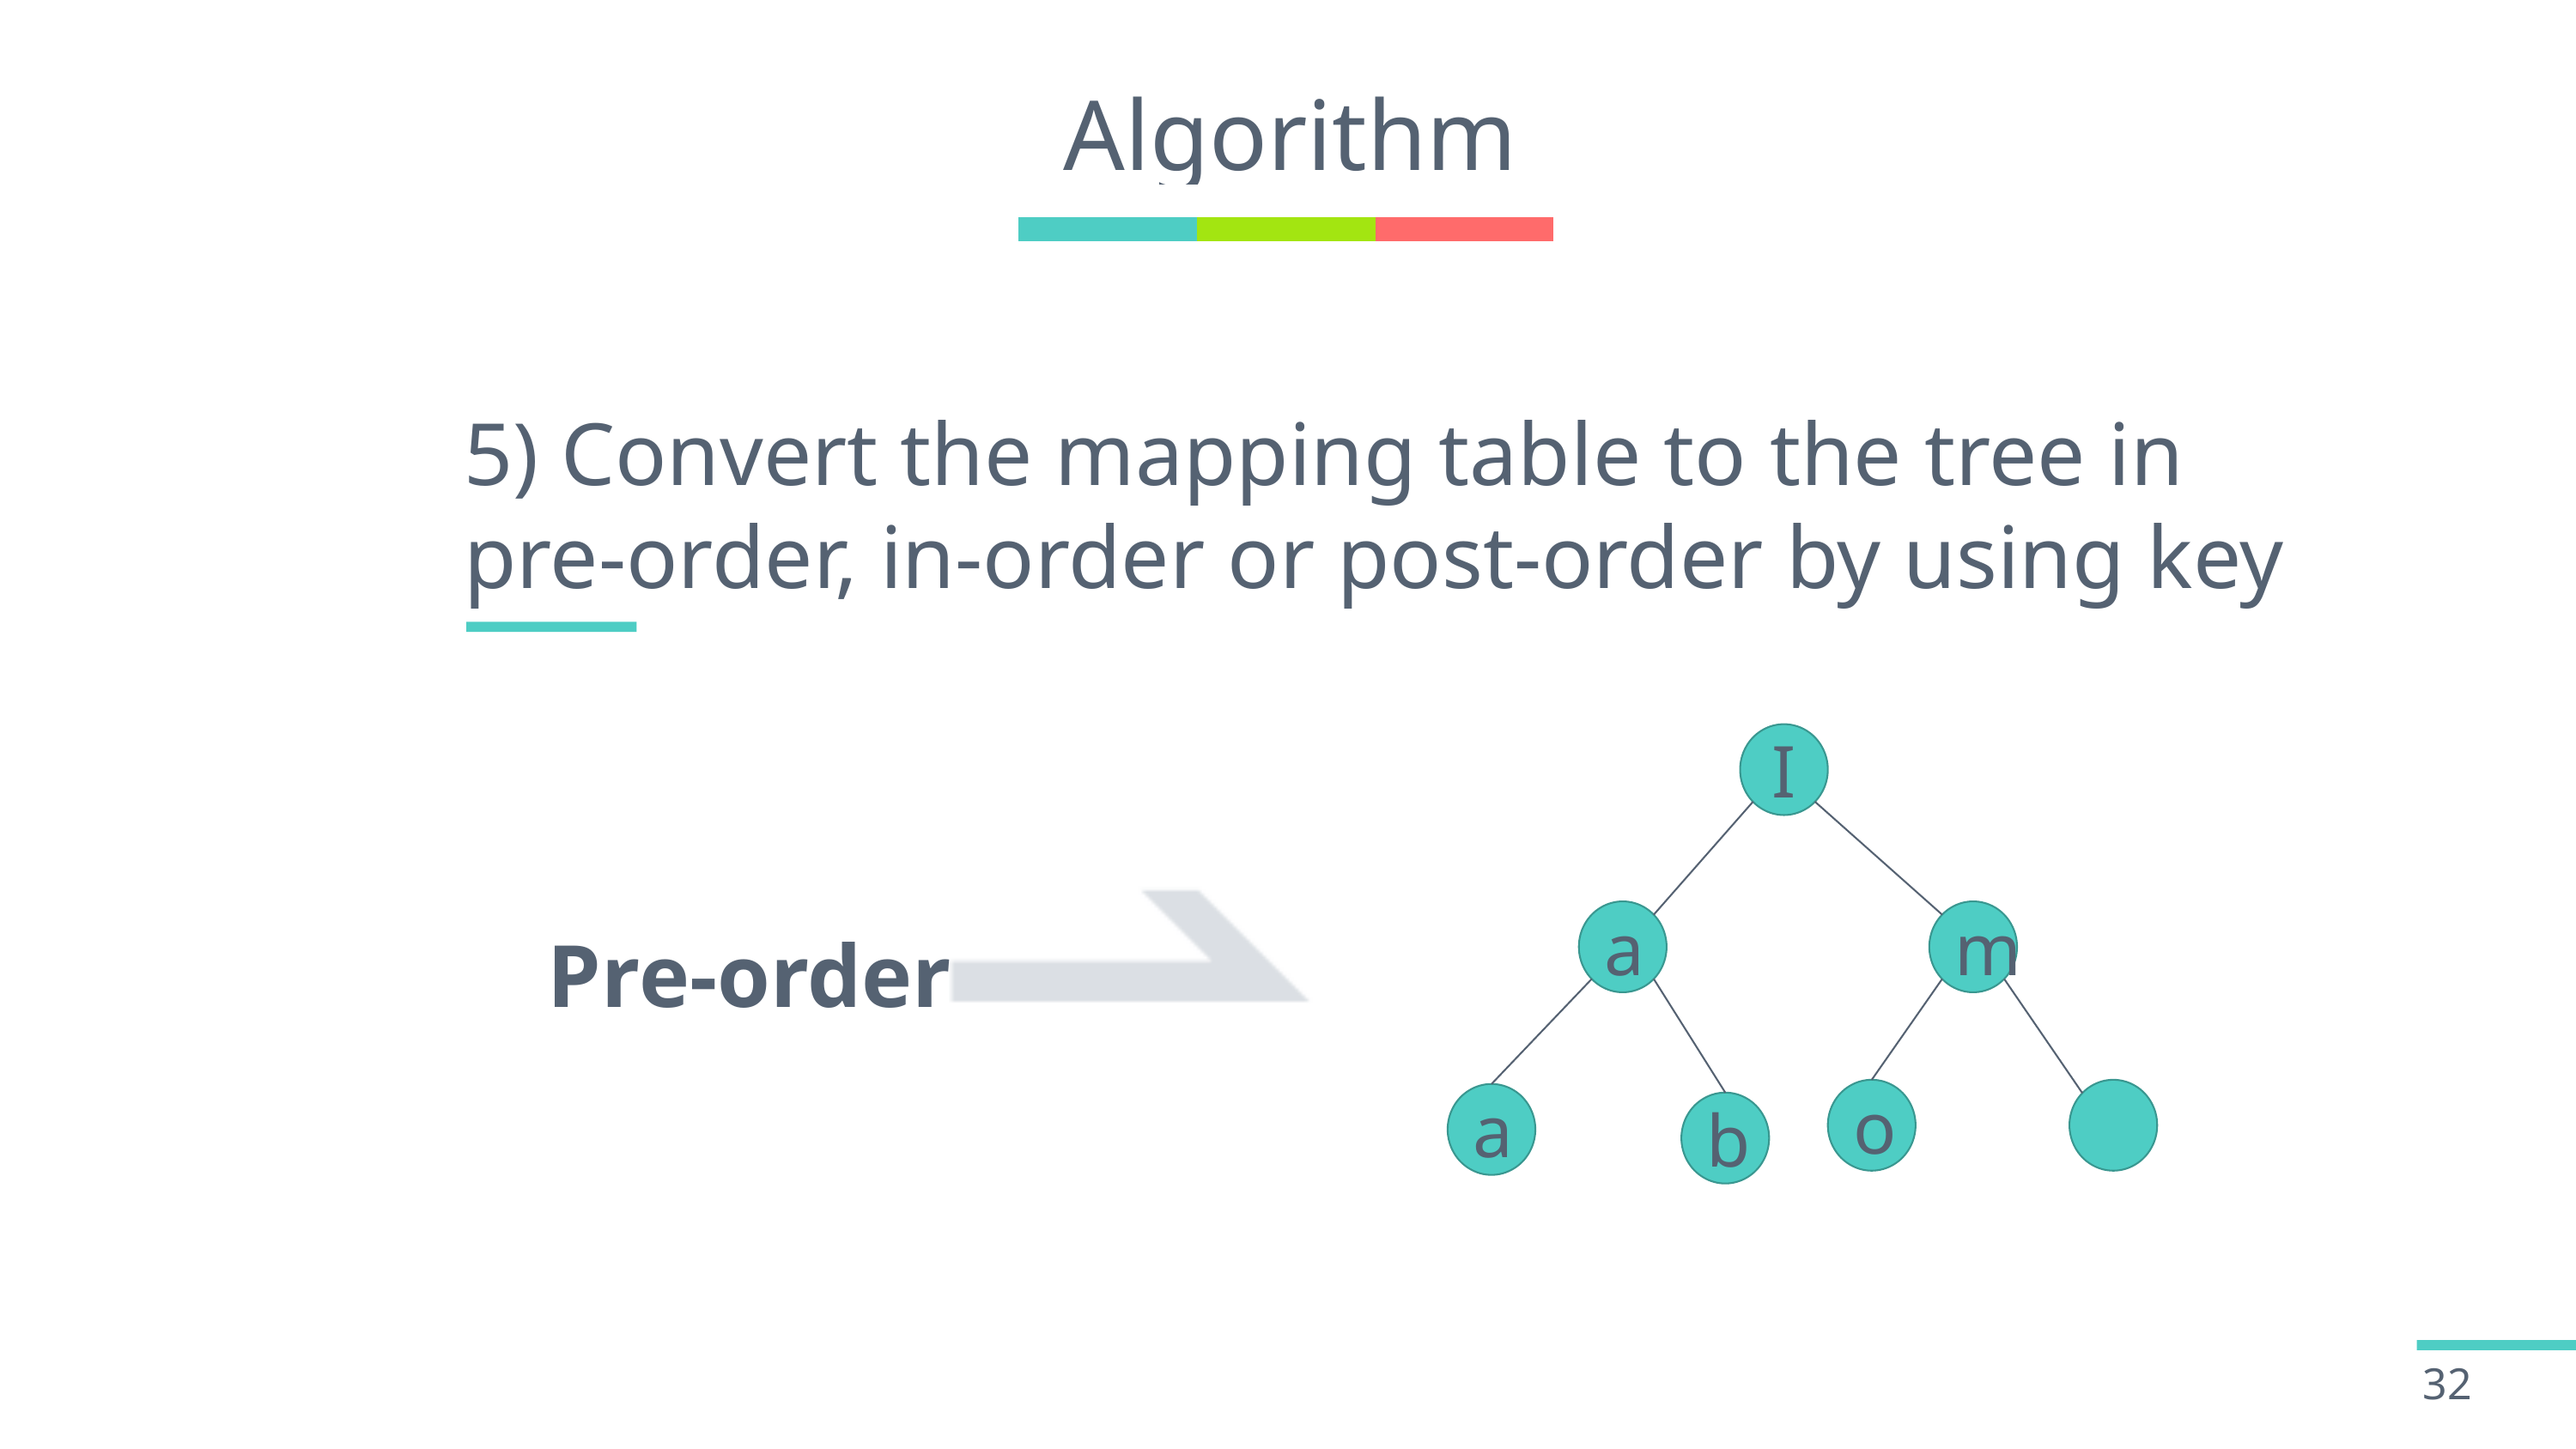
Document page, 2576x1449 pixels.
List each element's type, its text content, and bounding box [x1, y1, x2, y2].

picture [902, 876, 1326, 1071]
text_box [1447, 724, 2158, 1184]
picture [1003, 185, 1578, 291]
list 5) Convert the mapping table to the tree in pre-order, in-order or post-order by using key [451, 415, 2402, 591]
slide_number 32 [2409, 1351, 2576, 1421]
text_box Pre-order [535, 914, 902, 1031]
title Algorithm [69, 49, 2512, 230]
